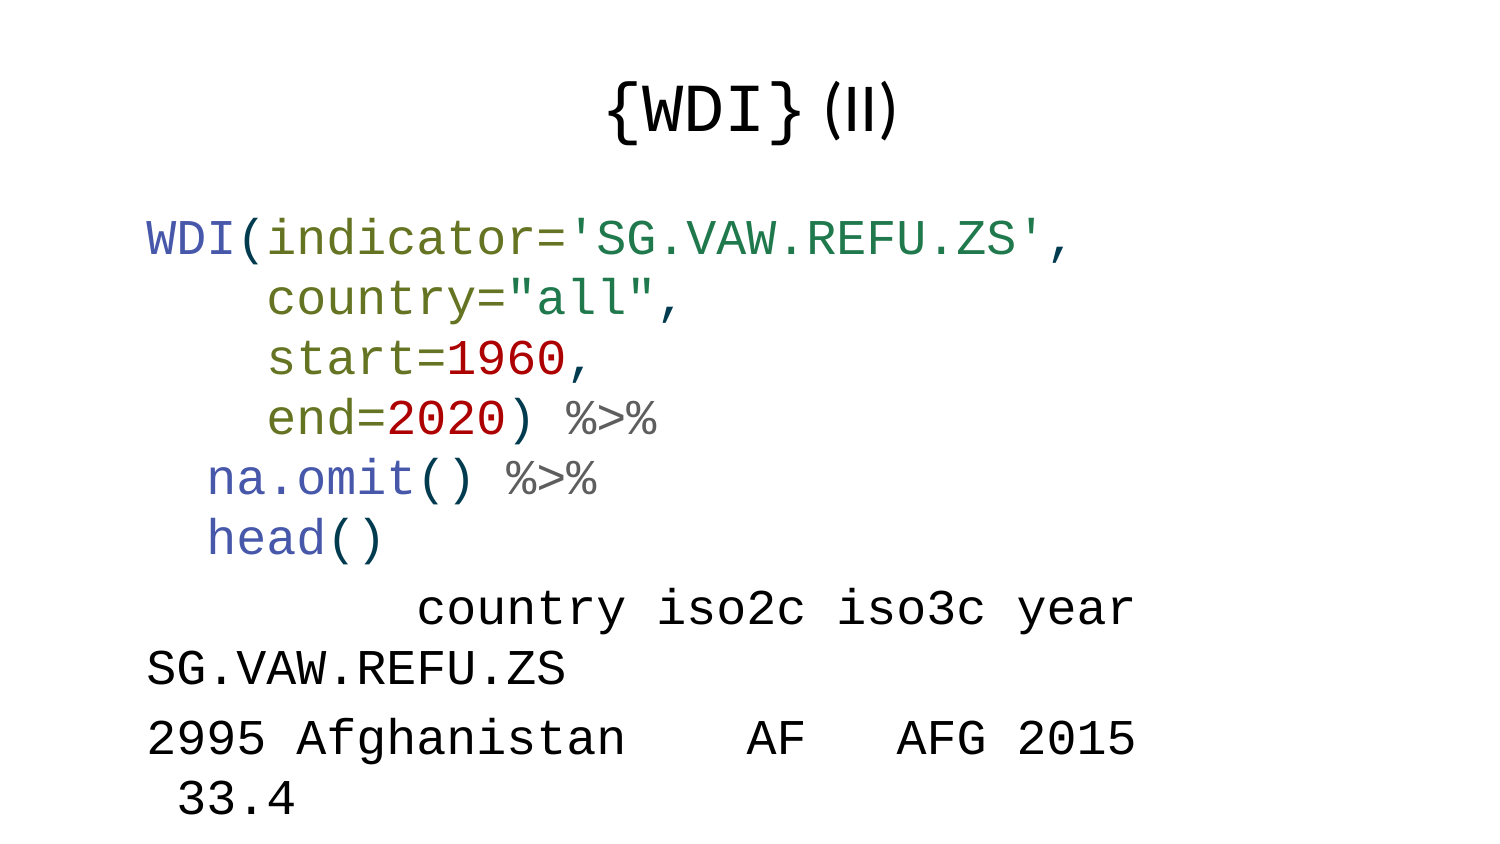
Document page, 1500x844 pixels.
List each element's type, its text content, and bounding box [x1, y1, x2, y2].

list WDI(indicator='SG.VAW.REFU.ZS', country="all", start=1960, end=2020) %>% na.omit() %>% head() country iso2c iso3c year SG.VAW.REFU.ZS 2995 Afghanistan AF AFG 2015 33.4 3053 Albania AL ALB 2018 0.9 3062 Albania AL ALB 2009 8.9 3066 Albania AL ALB 2005 8.7 3299 Angola AO AGO 2016 11.5 3482 Armenia AM ARM 2016 0.8 [75, 196, 1425, 754]
title {WDI} (II) [75, 33, 1425, 175]
